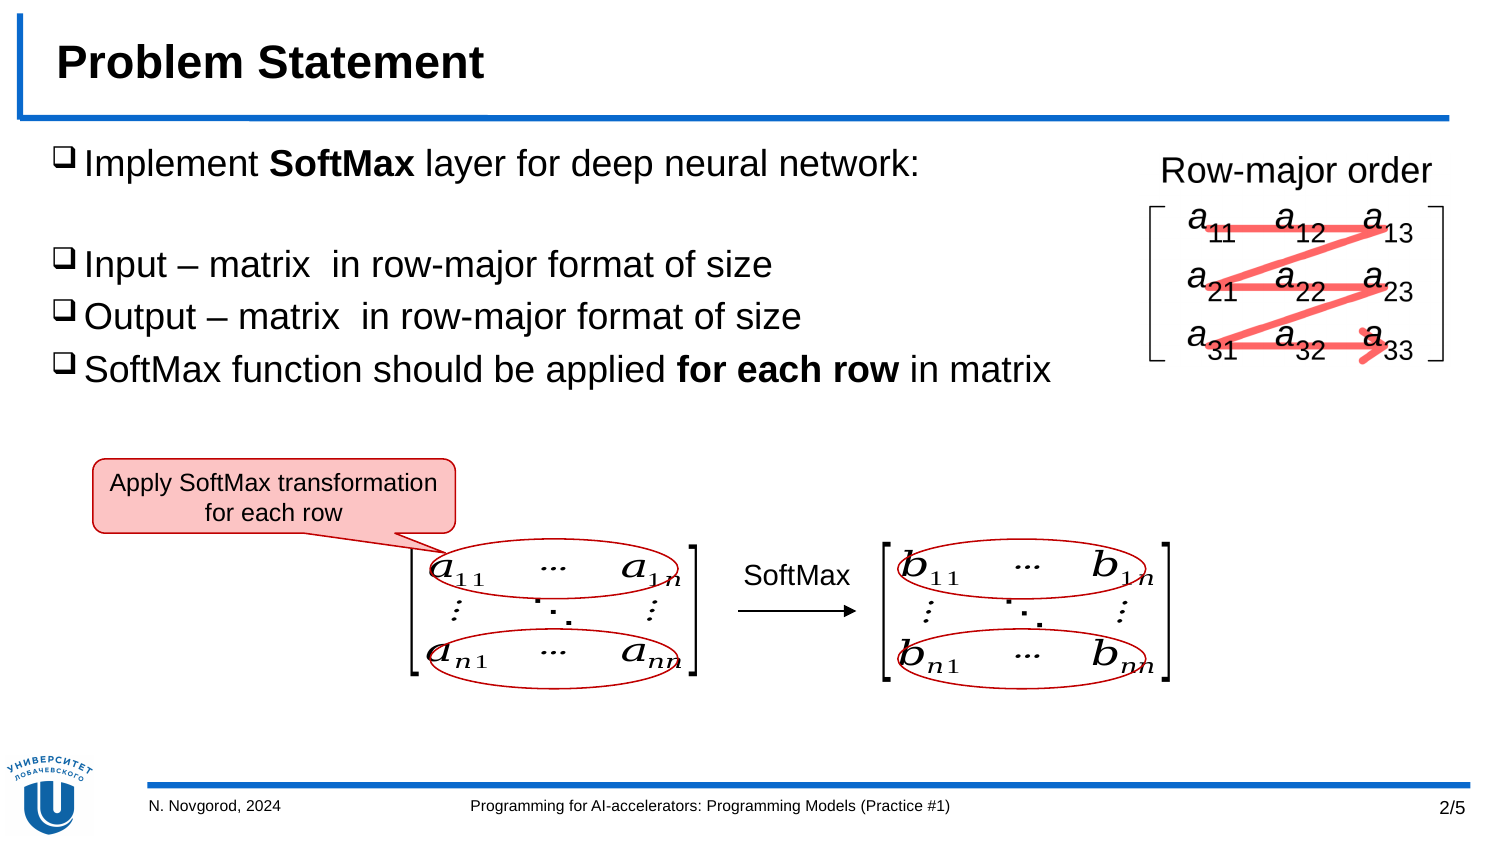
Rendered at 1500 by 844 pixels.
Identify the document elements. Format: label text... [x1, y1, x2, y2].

footer Programming for AI-accelerators: Programming Models (Practice #1) [455, 788, 1329, 844]
slide_number N. Novgorod, 2024 [133, 788, 445, 844]
title Problem Statement [41, 25, 1475, 95]
picture [1139, 153, 1451, 367]
text_box [430, 628, 679, 689]
text_box Apply SoftMax transformation for each row [92, 458, 456, 553]
text_box SoftMax [728, 549, 866, 599]
slide_number 2/5 [1338, 788, 1481, 844]
picture [5, 755, 94, 836]
text_box [897, 628, 1146, 689]
text_box [897, 539, 1146, 599]
text_box [430, 538, 679, 599]
